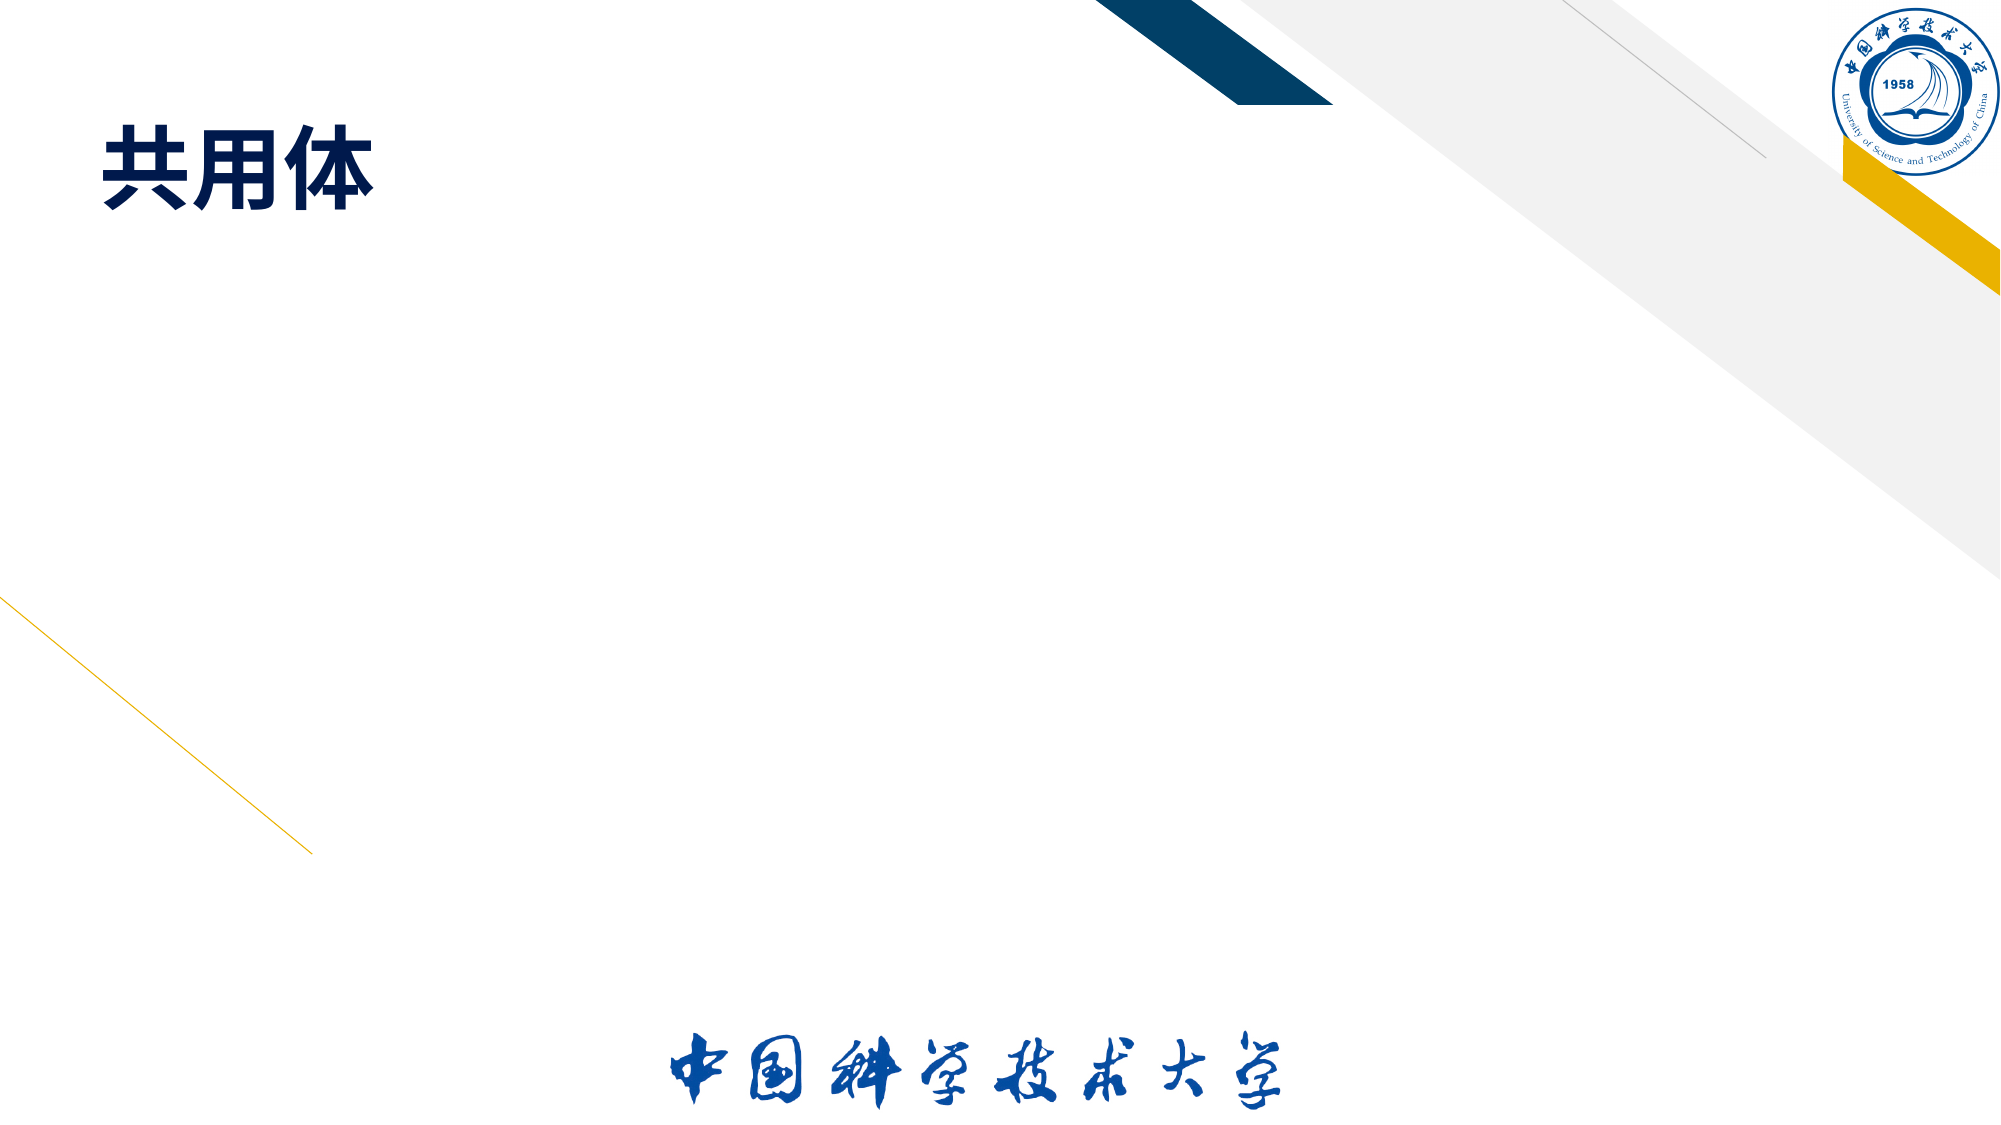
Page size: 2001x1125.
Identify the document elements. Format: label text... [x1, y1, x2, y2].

title 共用体 [85, 34, 1453, 223]
picture [653, 1016, 1295, 1113]
picture [1828, 0, 2000, 176]
